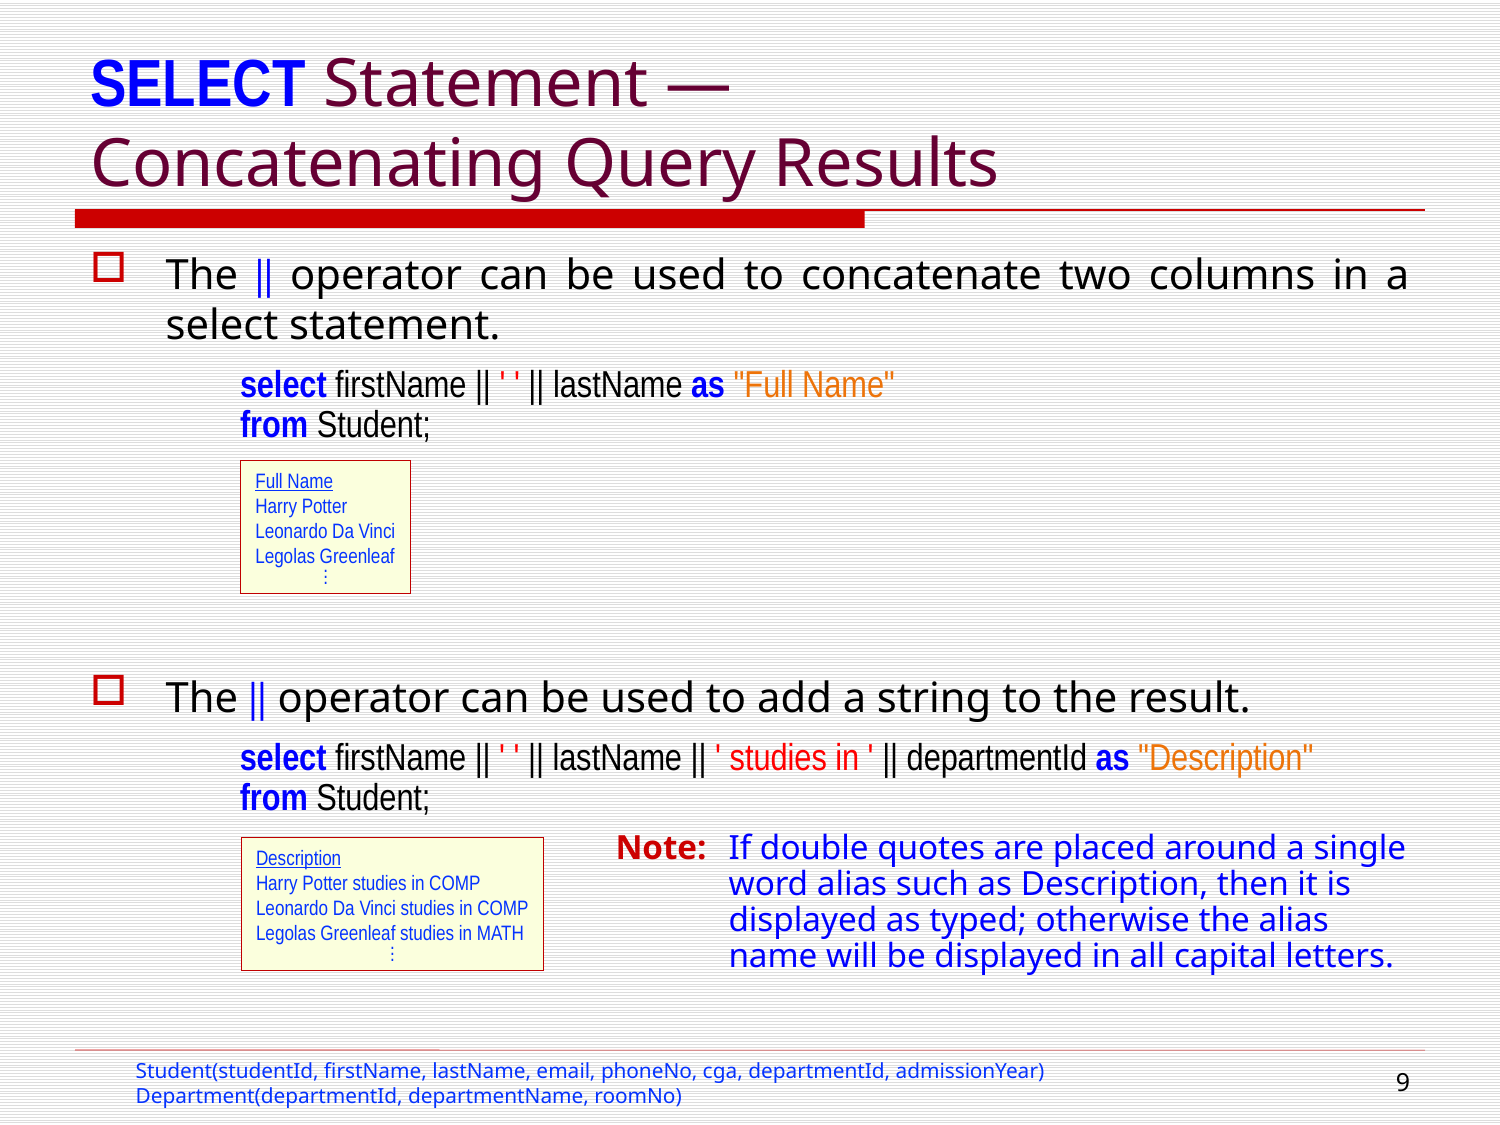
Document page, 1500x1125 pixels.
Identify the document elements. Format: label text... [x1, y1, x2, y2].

title SELECT Statement — Concatenating Query Results [75, 45, 1425, 195]
list The || operator can be used to concatenate two columns in a select statement. select firstName || ' ' || lastName as "Full Name" from Student; The || operator can be used to add a string to the result. select firstName || ' ' || lastName || ' studies in ' || departmentId as "Description" from Student; Note: If double quotes are placed around a single word alias such as Description, then it is displayed as typed; otherwise the alias name will be displayed in all capital letters. [75, 239, 1425, 1035]
slide_number 8 [1100, 1065, 1425, 1103]
text_box Student(studentId, firstName, lastName, email, phoneNo, cga, departmentId, admissionYear) Department(departmentId, departmentName, roomNo) [120, 1049, 1060, 1115]
text_box Full Name Harry Potter Leonardo Da Vinci Legolas Greenleaf . . . [240, 460, 411, 594]
text_box Description Harry Potter studies in COMP Leonardo Da Vinci studies in COMP Legolas Greenleaf studies in MATH . . . [241, 837, 544, 971]
